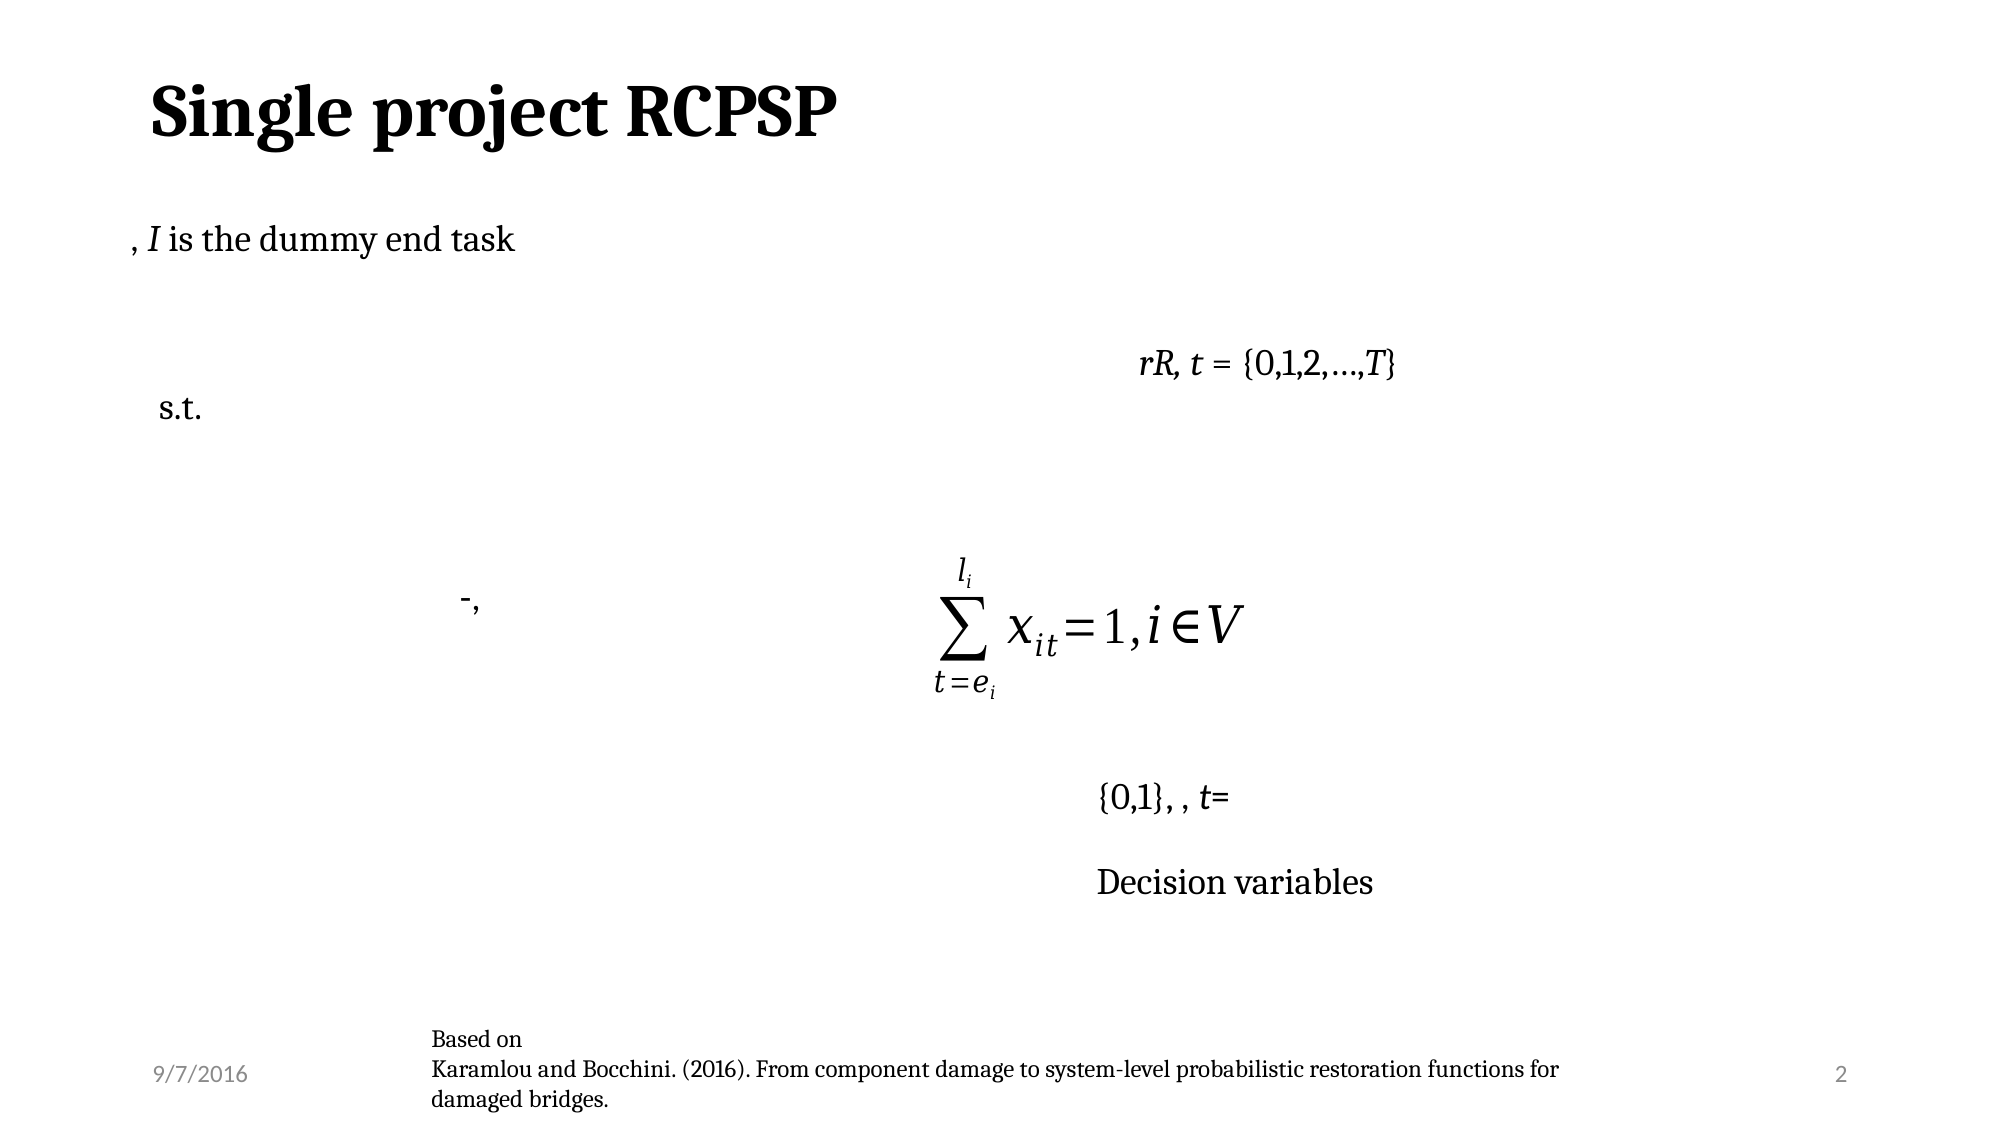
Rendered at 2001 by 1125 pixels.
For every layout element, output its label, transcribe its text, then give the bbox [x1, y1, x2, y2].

slide_number 2 [1610, 1042, 1863, 1103]
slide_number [137, 1042, 416, 1103]
title Single project RCPSP [137, 19, 1863, 207]
text_box Based on Karamlou and Bocchini. (2016). From component damage to system-level probabilistic restoration functions for damaged bridges. [416, 1014, 1610, 1120]
text_box s.t. [144, 374, 1031, 480]
